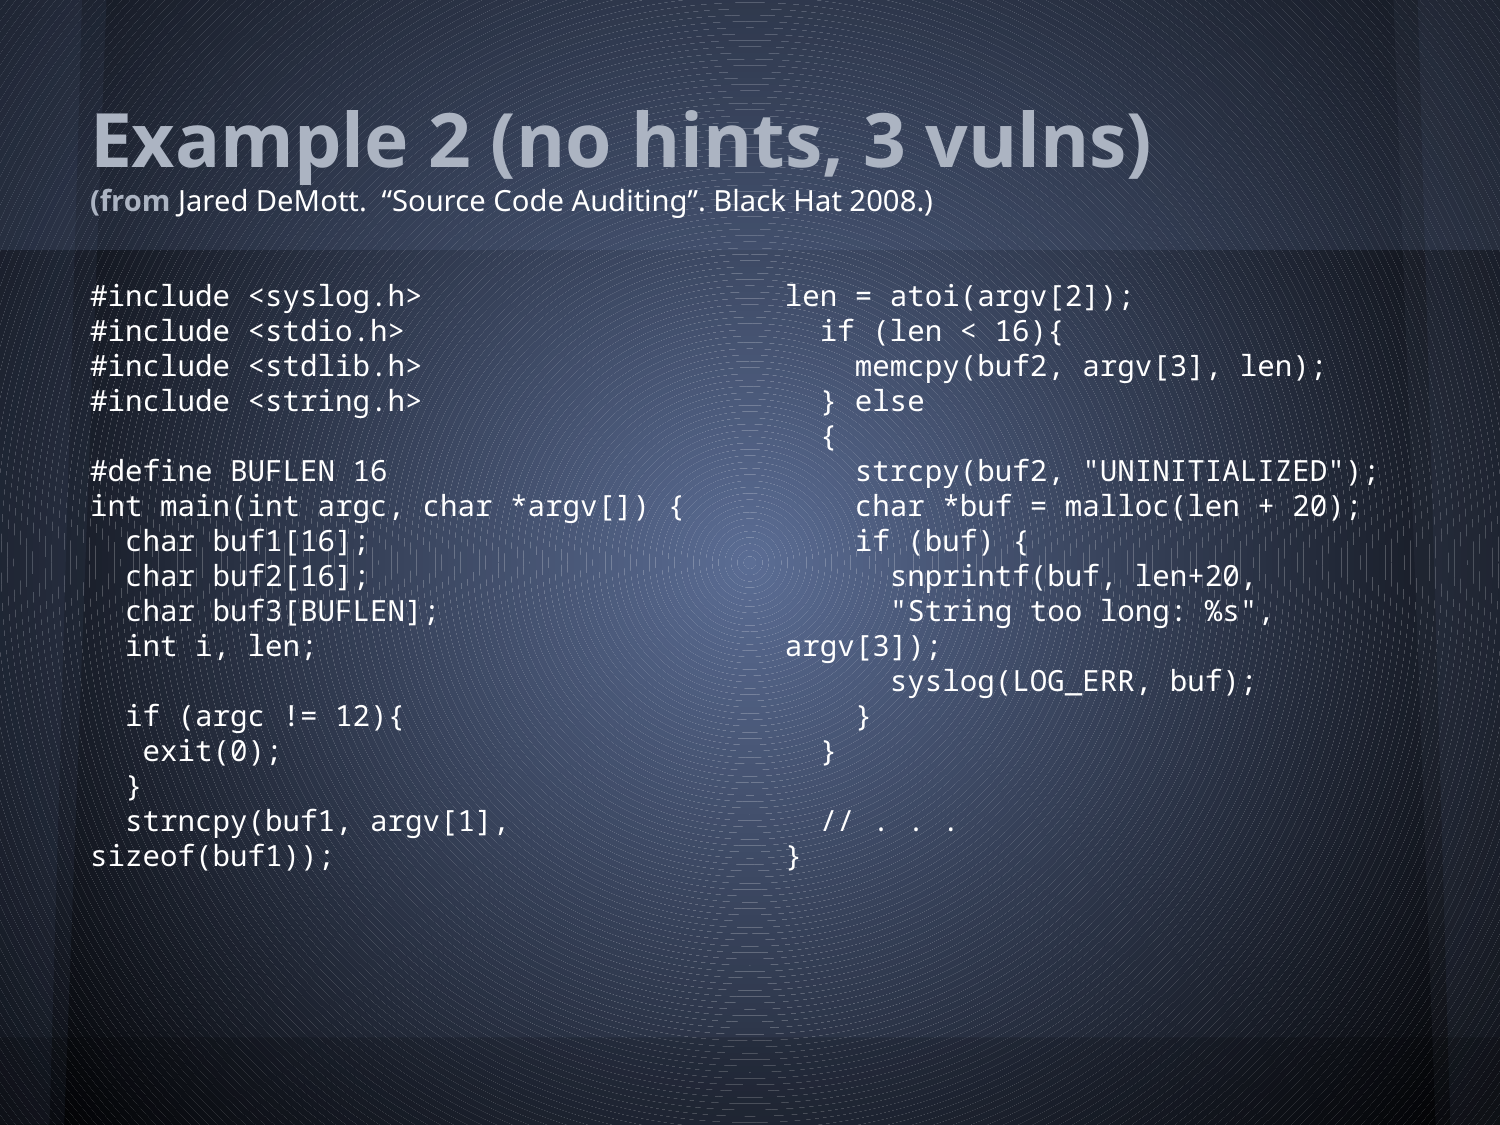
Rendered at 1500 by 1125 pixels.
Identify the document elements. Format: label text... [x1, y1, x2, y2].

list len = atoi(argv[2]); if (len < 16){ memcpy(buf2, argv[3], len); } else { strcpy(buf2, "UNINITIALIZED"); char *buf = malloc(len + 20); if (buf) { snprintf(buf, len+20, "String too long: %s", argv[3]); syslog(LOG_ERR, buf); } } // . . . } [769, 262, 1425, 1078]
list #include <syslog.h> #include <stdio.h> #include <stdlib.h> #include <string.h> #define BUFLEN 16 int main(int argc, char *argv[]) { char buf1[16]; char buf2[16]; char buf3[BUFLEN]; int i, len; if (argc != 12){ exit(0); } strncpy(buf1, argv[1], sizeof(buf1)); [75, 262, 731, 1078]
title Example 2 (no hints, 3 vulns) (from Jared DeMott. “Source Code Auditing”. Black Hat 2008.) [75, 45, 1425, 233]
